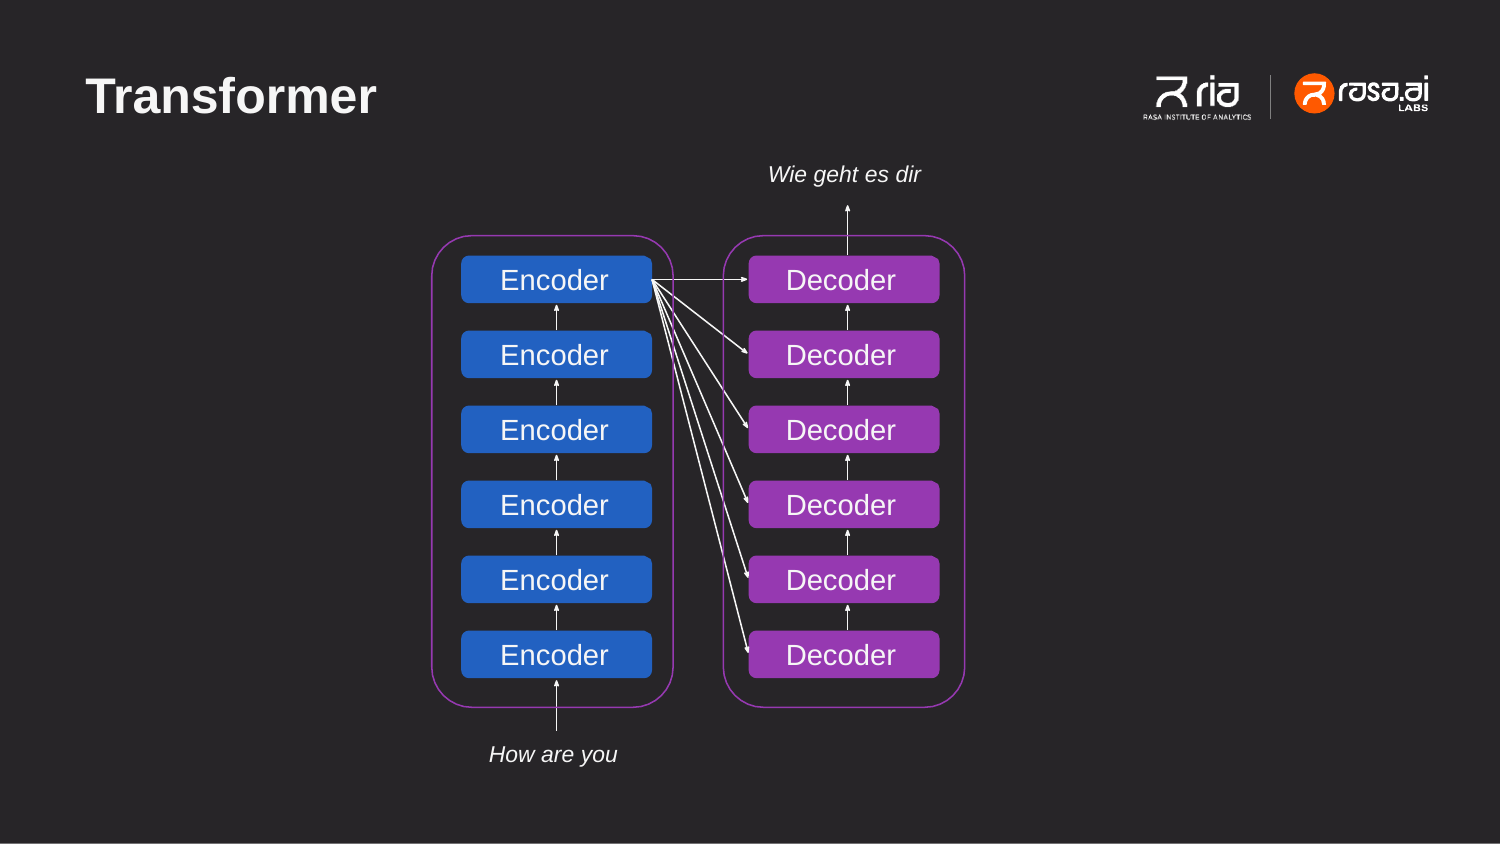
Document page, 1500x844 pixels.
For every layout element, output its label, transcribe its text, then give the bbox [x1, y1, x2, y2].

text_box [430, 204, 966, 731]
title Transformer [58, 61, 1064, 205]
picture [1135, 66, 1259, 128]
text_box Wie geht es dir [765, 156, 931, 187]
text_box How are you [486, 739, 625, 768]
